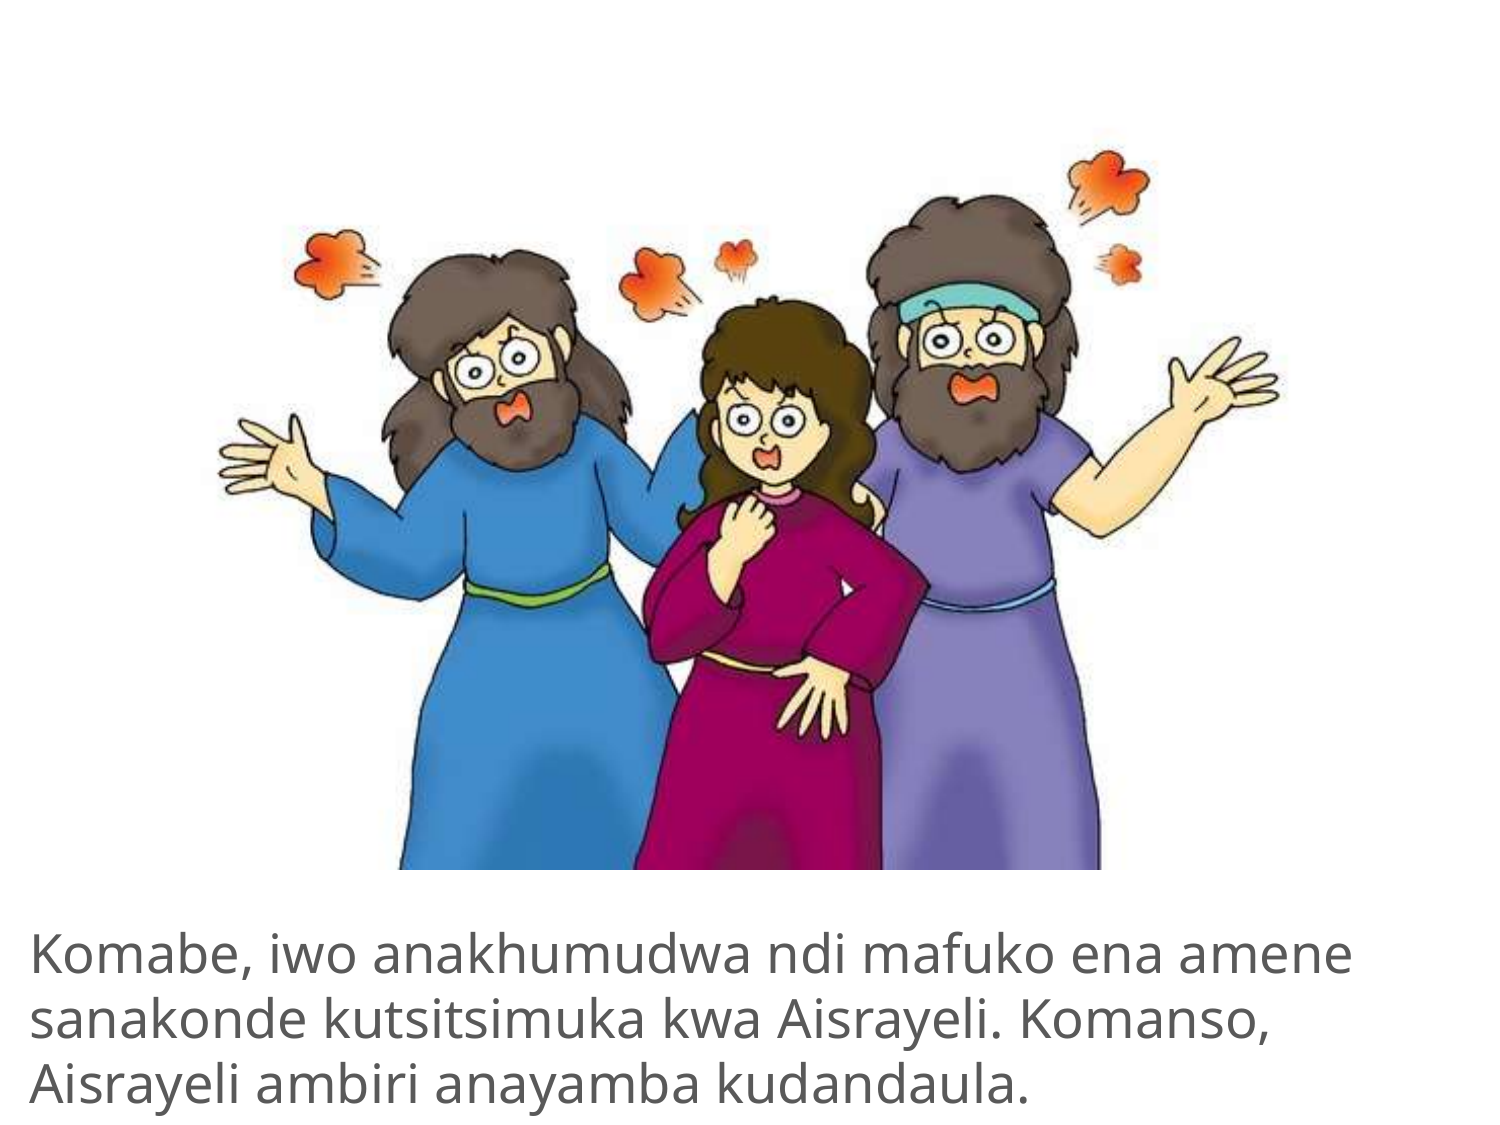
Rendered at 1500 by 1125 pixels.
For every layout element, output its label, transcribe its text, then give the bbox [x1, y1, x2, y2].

picture [88, 0, 1407, 870]
text_box Komabe, iwo anakhumudwa ndi mafuko ena amene sanakonde kutsitsimuka kwa Aisrayeli. Komanso, Aisrayeli ambiri anayamba kudandaula. [14, 911, 1500, 1122]
